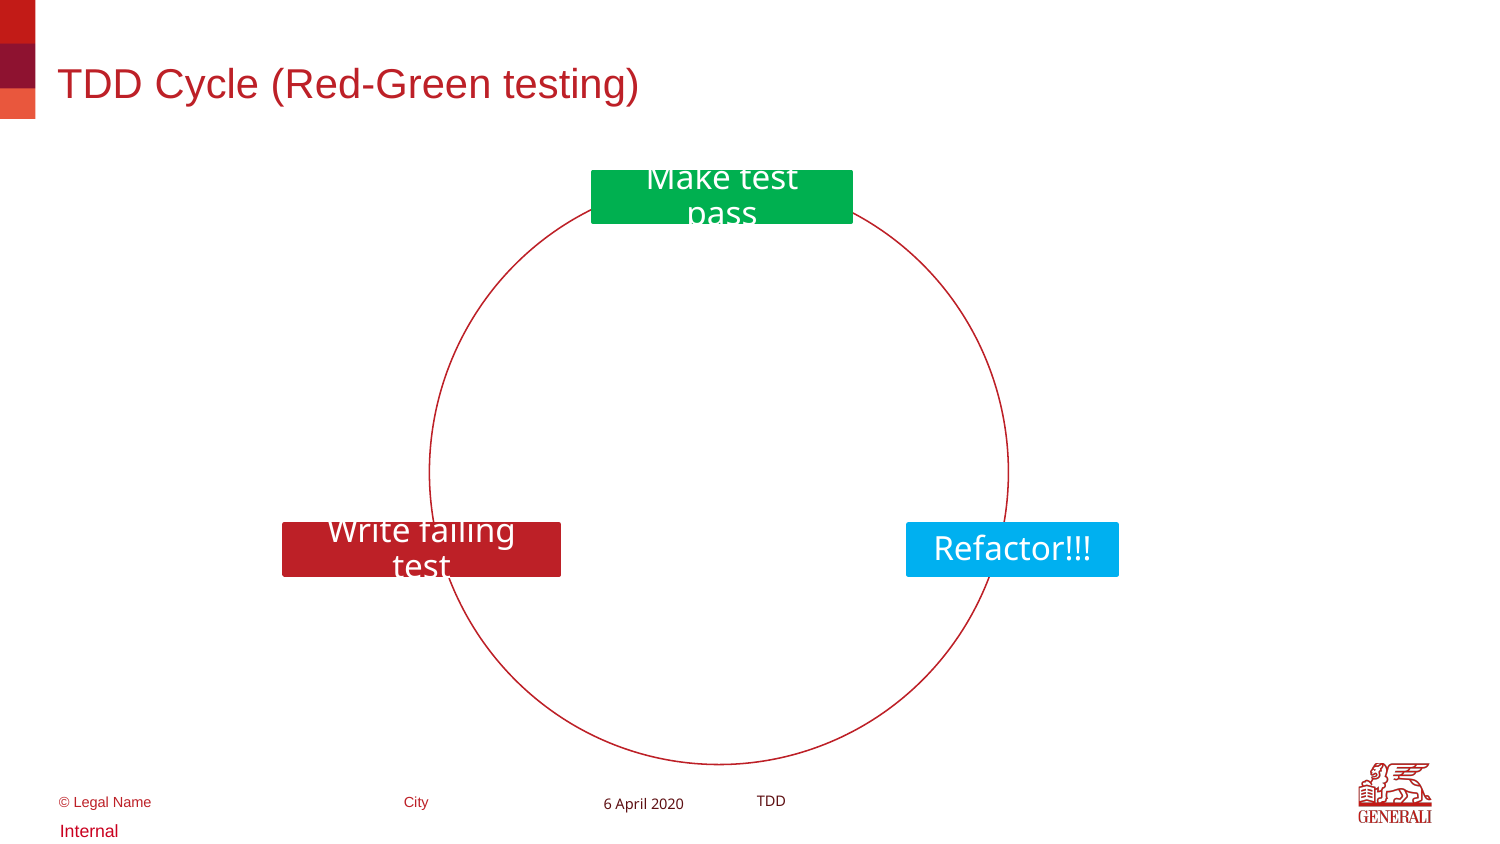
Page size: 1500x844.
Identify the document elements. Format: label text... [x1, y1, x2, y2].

text_box Refactor!!! [906, 522, 1119, 577]
title TDD Cycle (Red-Green testing) [56, 57, 1433, 134]
text_box Make test pass [591, 170, 853, 224]
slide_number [603, 794, 735, 809]
footer TDD [756, 794, 1232, 809]
text_box [427, 207, 1011, 767]
text_box Write failing test [282, 522, 561, 577]
